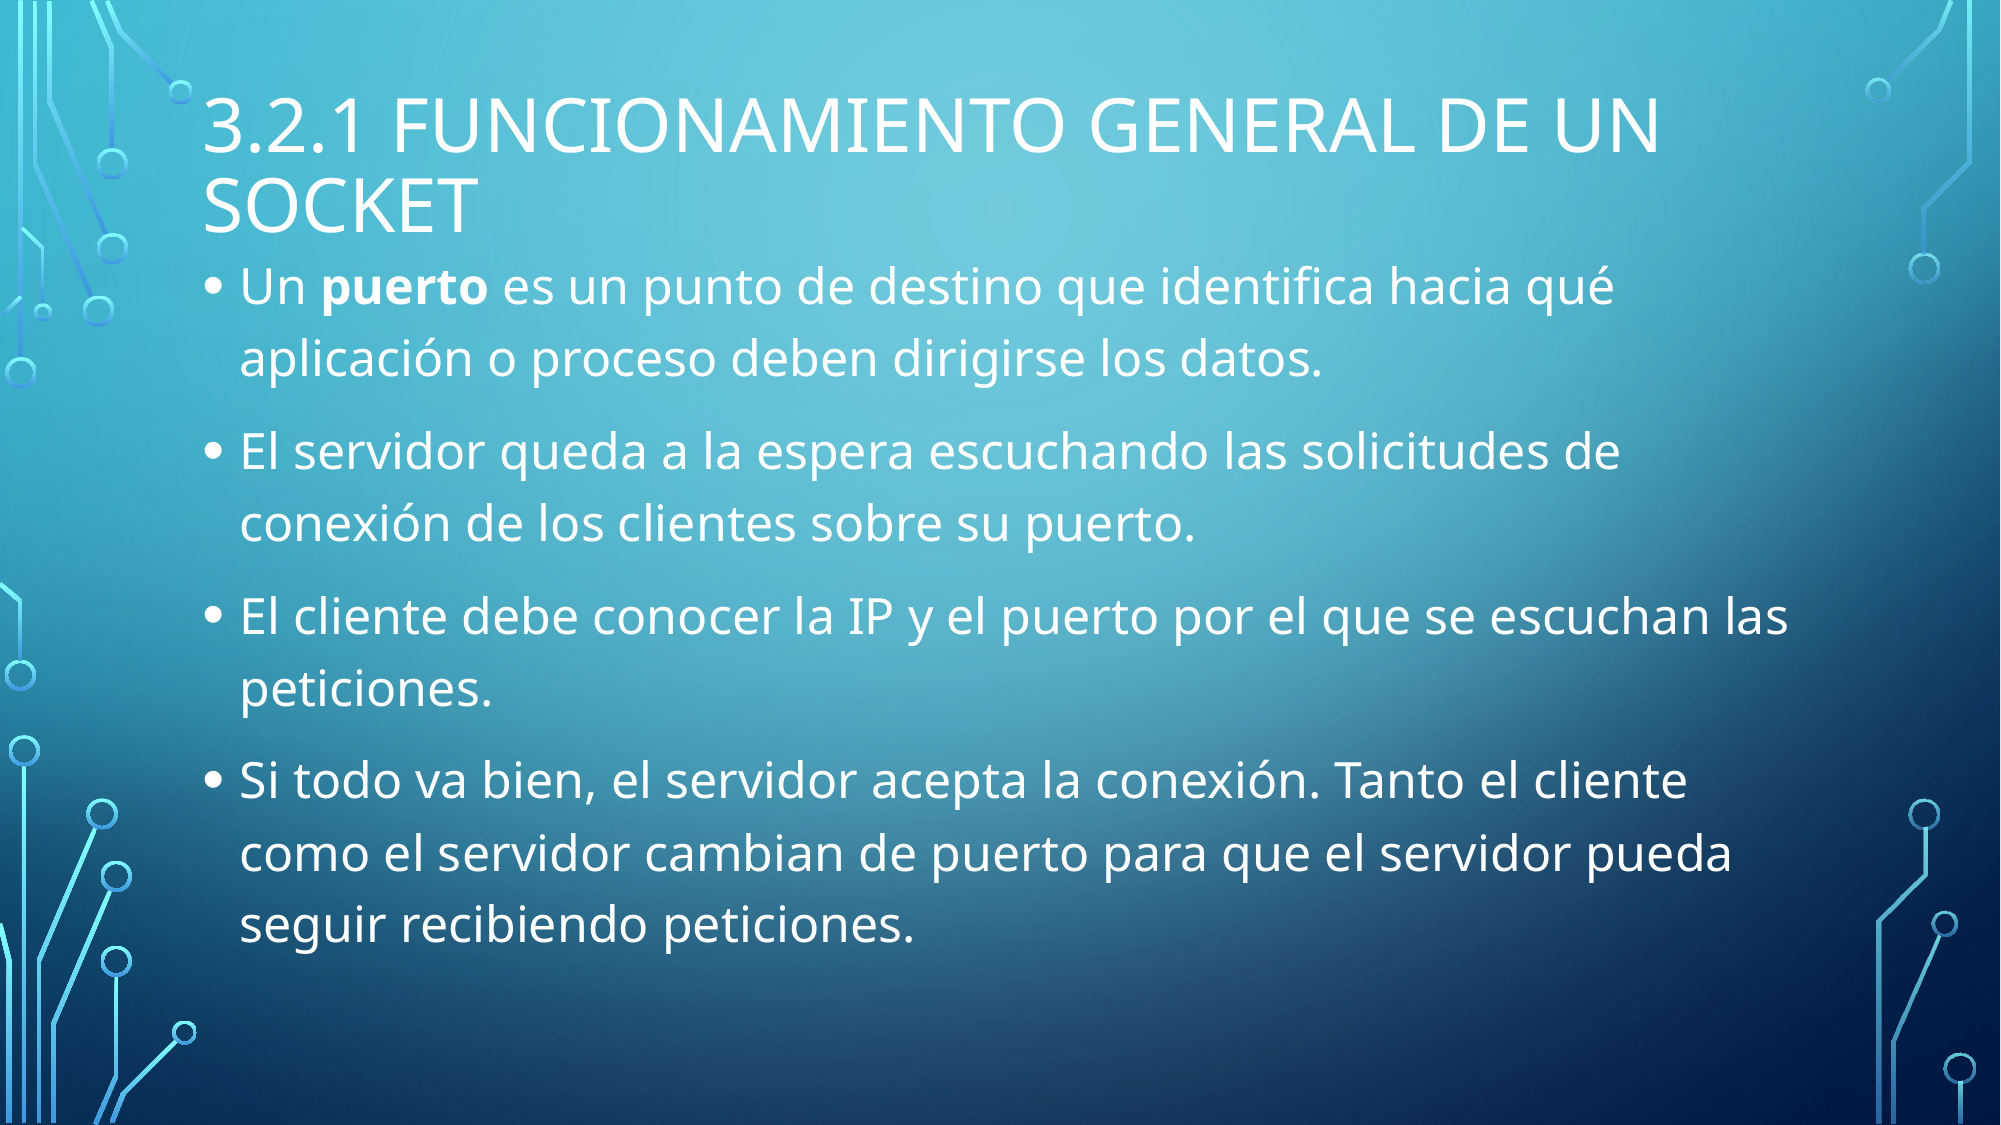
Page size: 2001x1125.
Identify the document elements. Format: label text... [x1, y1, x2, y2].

title 3.2.1 funcionamiento general de un socket [187, 101, 1813, 235]
list Un puerto es un punto de destino que identifica hacia qué aplicación o proceso deben dirigirse los datos. El servidor queda a la espera escuchando las solicitudes de conexión de los clientes sobre su puerto. El cliente debe conocer la IP y el puerto por el que se escuchan las peticiones. Si todo va bien, el servidor acepta la conexión. Tanto el cliente como el servidor cambian de puerto para que el servidor pueda seguir recibiendo peticiones. [187, 235, 1813, 950]
